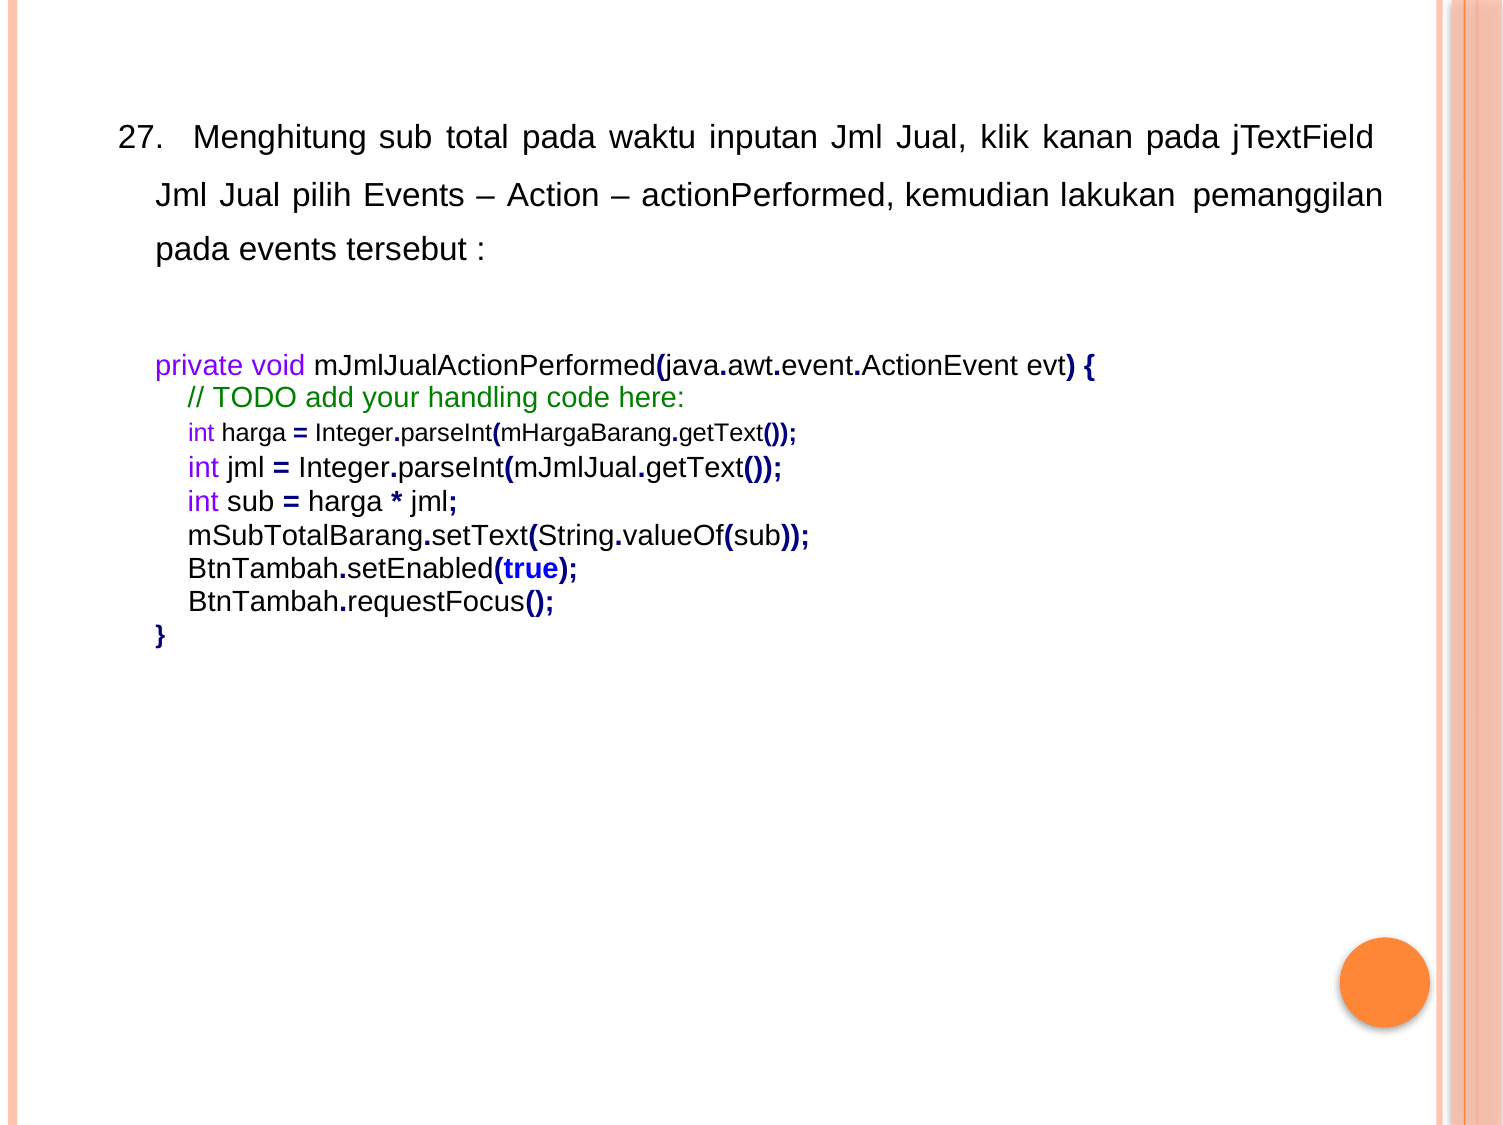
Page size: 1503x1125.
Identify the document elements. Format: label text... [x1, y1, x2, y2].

text_box pemanggilan [1190, 176, 1391, 215]
text_box Menghitung sub total pada waktu inputan Jml Jual, klik kanan pada jTextField [190, 119, 1391, 157]
text_box Jml Jual pilih Events – Action – actionPerformed, kemudian lakukan pada events tersebut : [153, 176, 1188, 272]
text_box private void mJmlJualActionPerformed(java.awt.event.ActionEvent evt) { // TODO add your handling code here: int harga = Integer.parseInt(mHargaBarang.getText()); int jml = Integer.parseInt(mJmlJual.getText()); int sub = harga * jml; mSubTotalBarang.setText(String.valueOf(sub)); BtnTambah.setEnabled(true); BtnTambah.requestFocus(); } [153, 349, 1096, 652]
text_box 27. [115, 119, 172, 157]
